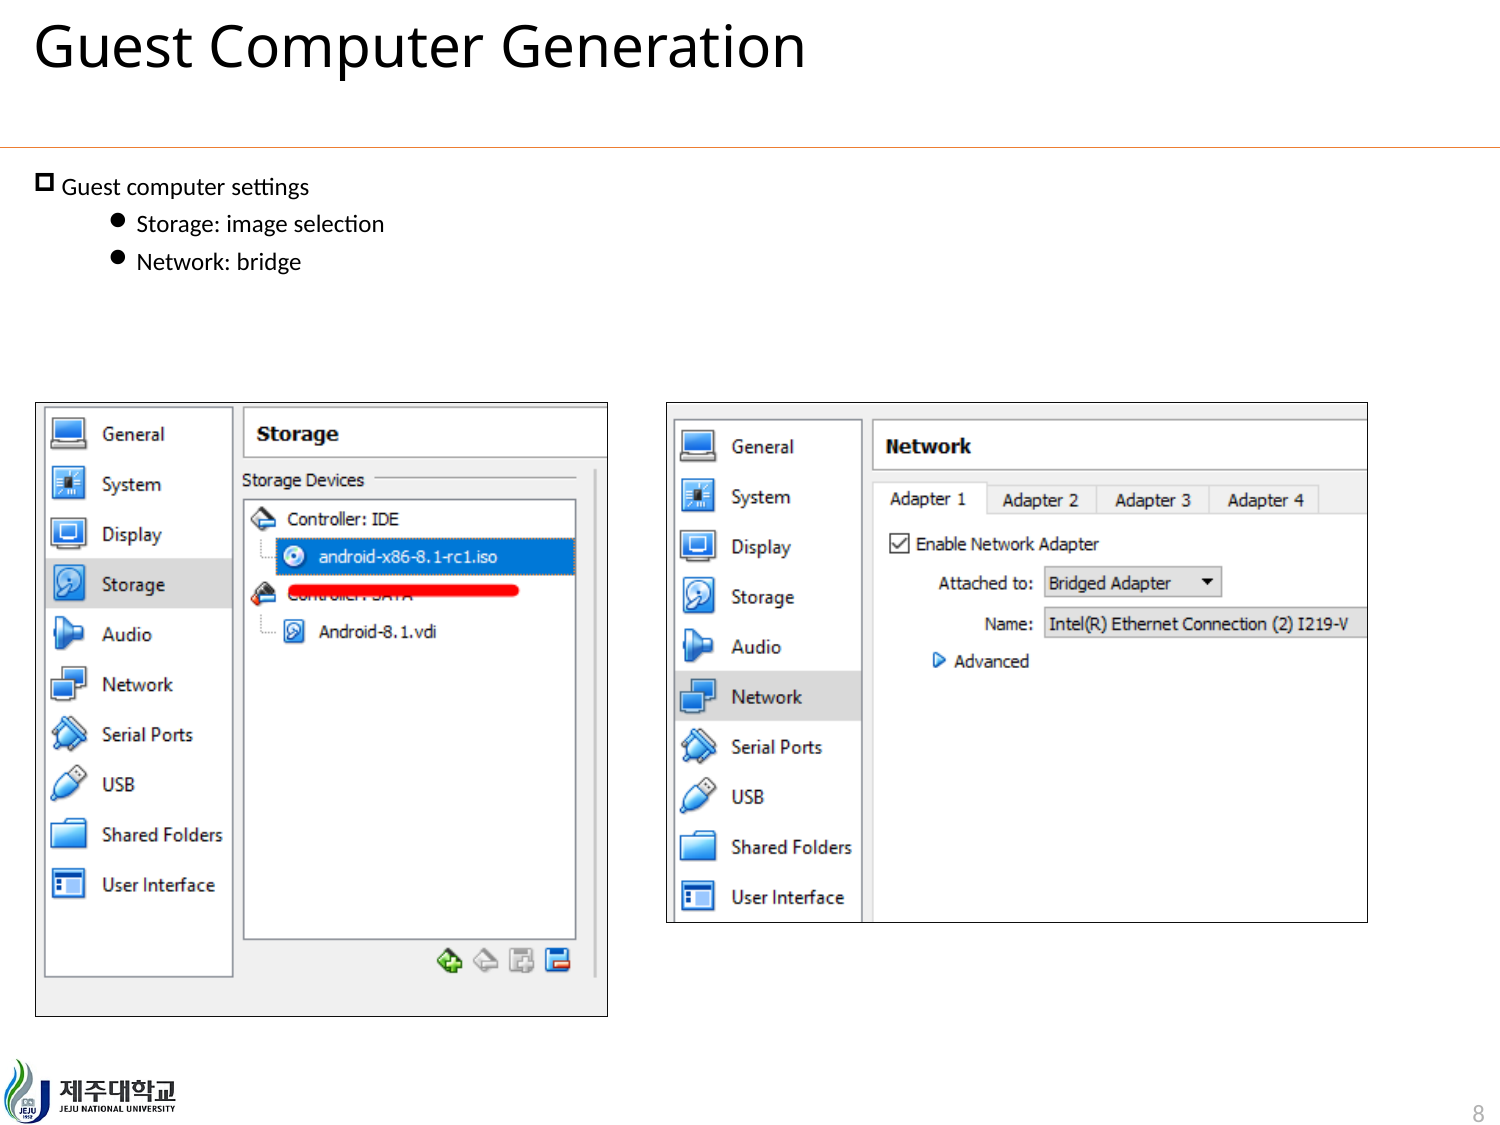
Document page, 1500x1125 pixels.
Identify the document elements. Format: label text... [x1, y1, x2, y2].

picture [0, 1057, 177, 1125]
list Guest computer settings Storage: image selection Network: bridge [18, 166, 1482, 403]
picture [35, 402, 608, 1017]
picture [666, 402, 1368, 923]
slide_number 8 [1396, 1100, 1500, 1125]
title Guest Computer Generation [18, 9, 1482, 166]
